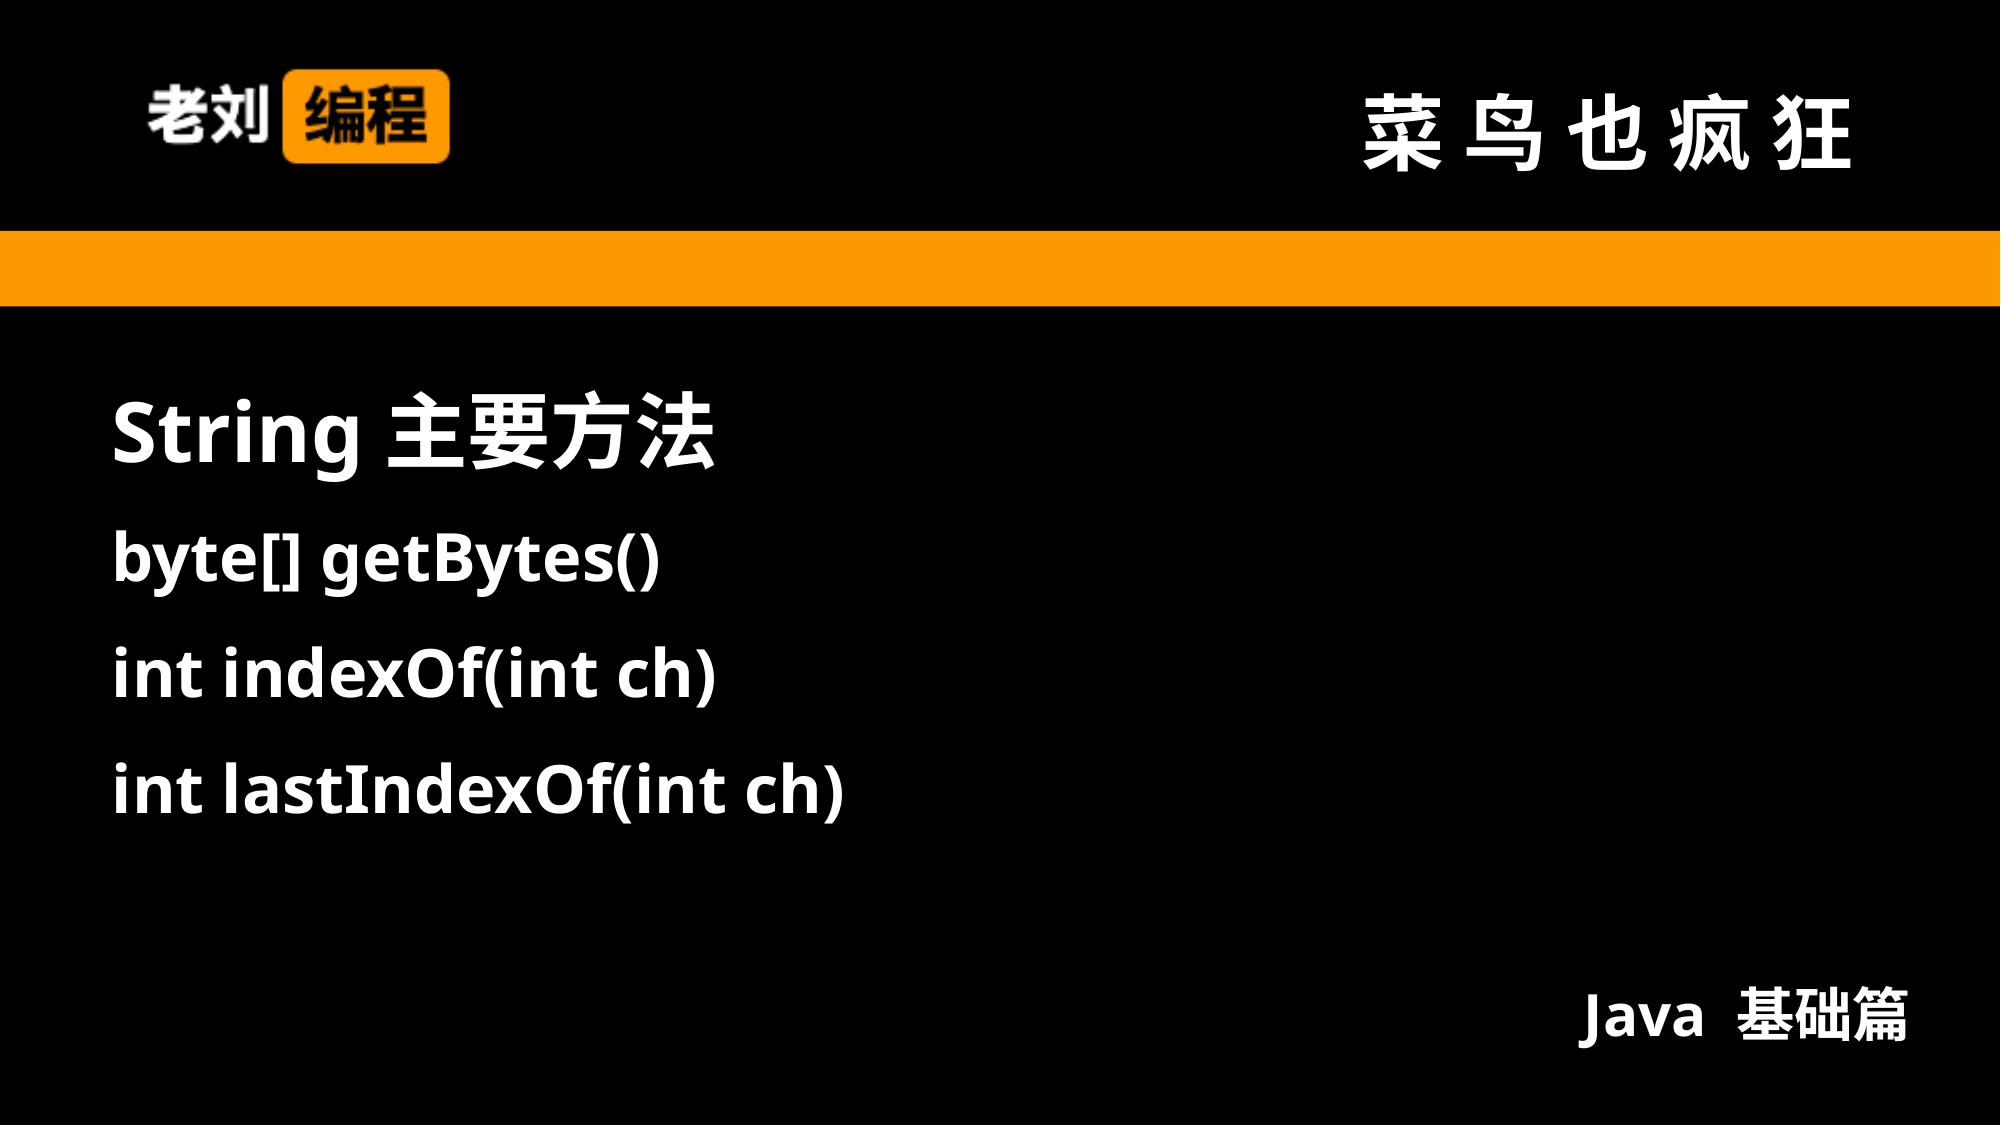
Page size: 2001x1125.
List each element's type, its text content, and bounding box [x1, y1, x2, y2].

subtitle String主要方法 byte[] getBytes() int indexOf(int ch) int lastIndexOf(int ch) [96, 361, 2000, 1045]
picture [95, 28, 492, 207]
text_box 菜 鸟 也 疯 狂 [1347, 44, 1932, 189]
text_box Java 基础篇 [1568, 964, 1932, 1111]
